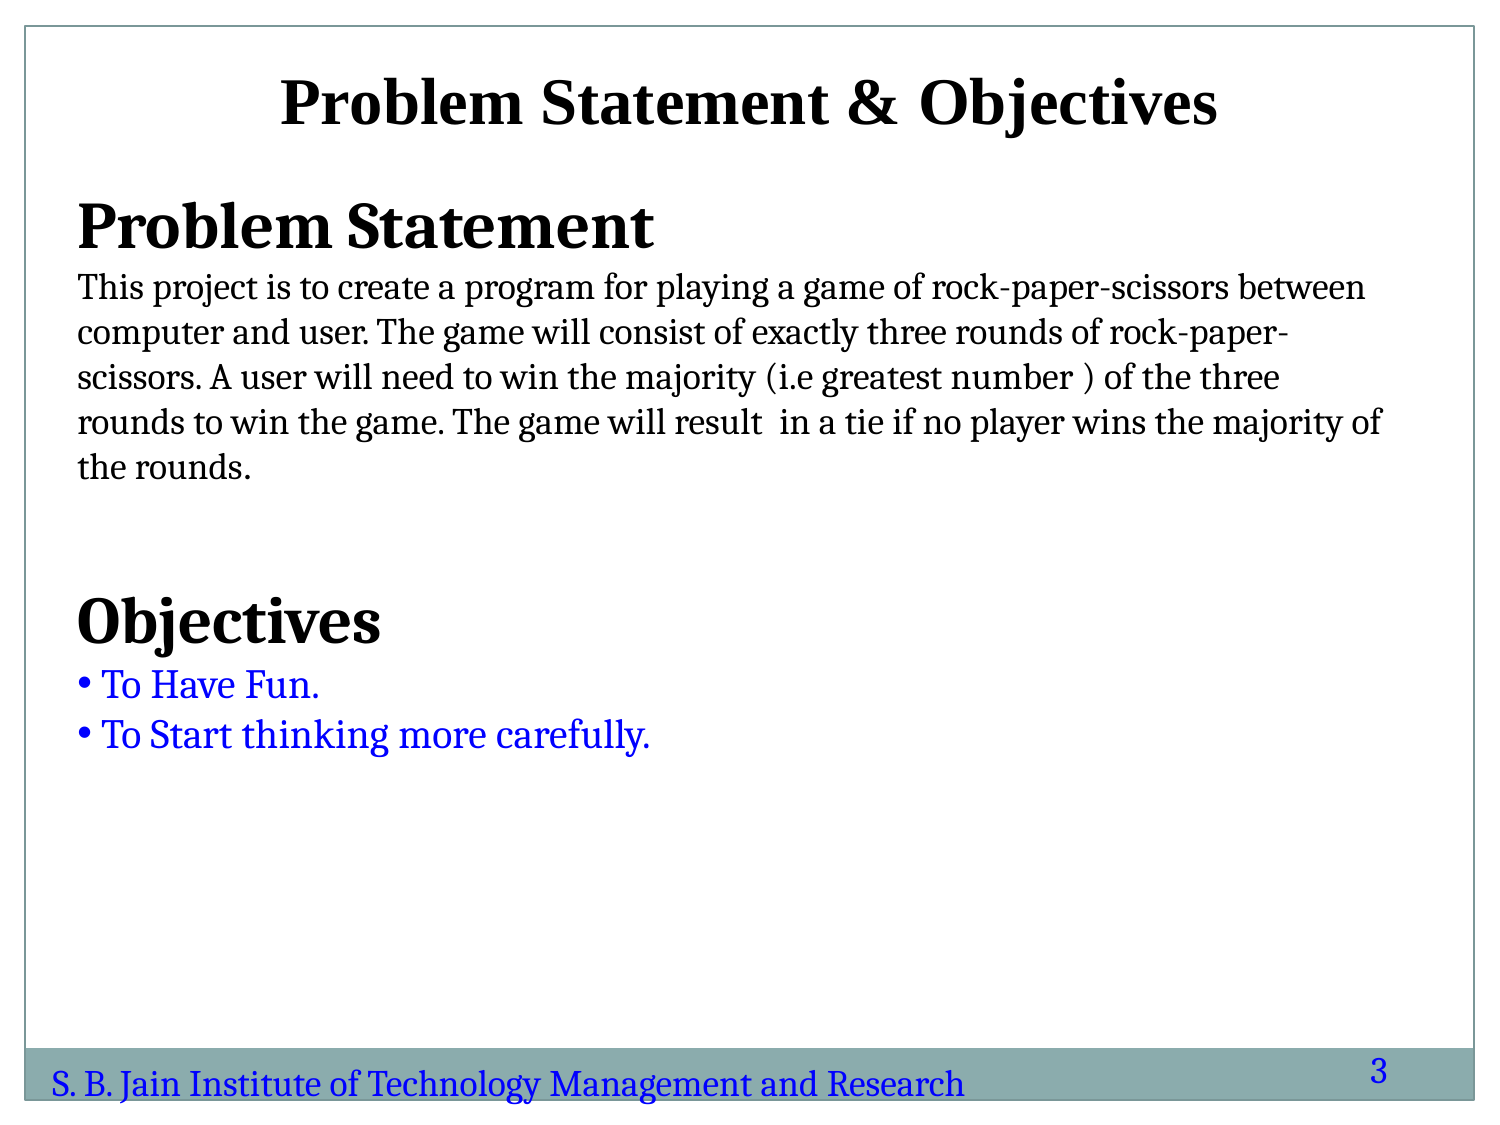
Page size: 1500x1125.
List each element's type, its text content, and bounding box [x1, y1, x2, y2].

text_box Problem Statement This project is to create a program for playing a game of rock-paper-scissors between computer and user. The game will consist of exactly three rounds of rock-paper-scissors. A user will need to win the majority (i.e greatest number ) of the three rounds to win the game. The game will result in a tie if no player wins the majority of the rounds. Objectives To Have Fun. To Start thinking more carefully. [62, 174, 1413, 1000]
text_box Problem Statement & Objectives [75, 45, 1425, 150]
text_box S. B. Jain Institute of Technology Management and Research [37, 1062, 1134, 1100]
text_box 3 [1355, 1012, 1452, 1125]
